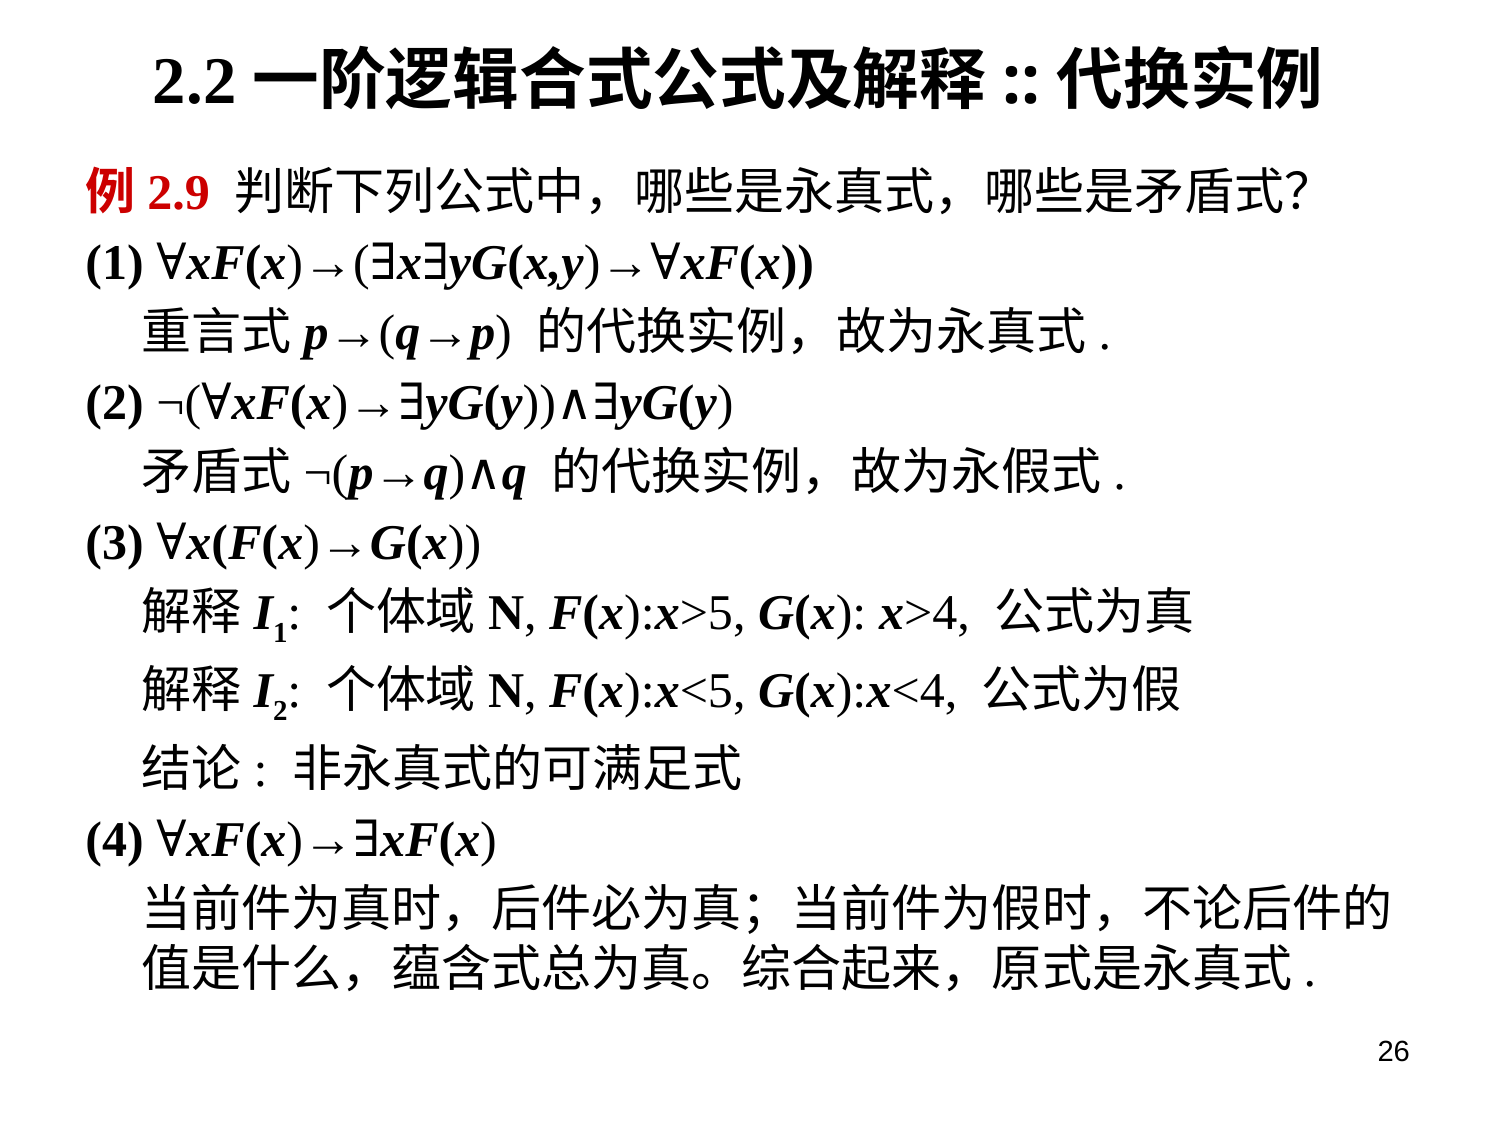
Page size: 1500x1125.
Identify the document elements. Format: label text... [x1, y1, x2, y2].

slide_number 26 [1074, 1024, 1426, 1103]
list 例2.9 判断下列公式中，哪些是永真式，哪些是矛盾式？ (1) ∀xF(x)→(∃x∃yG(x,y)→∀xF(x)) 重言式p→(q→p) 的代换实例，故为永真式. (2) ¬(∀xF(x)→∃yG(y))∧∃yG(y) 矛盾式¬(p→q)∧q 的代换实例，故为永假式. (3) ∀x(F(x)→G(x)) 解释I1: 个体域N, F(x):x>5, G(x): x>4, 公式为真 解释I2: 个体域N, F(x):x<5, G(x):x<4, 公式为假 结论: 非永真式的可满足式 (4) ∀xF(x)→∃xF(x) 当前件为真时，后件必为真；当前件为假时，不论后件的值是什么，蕴含式总为真。综合起来，原式是永真式. [70, 152, 1421, 1067]
title 2.2一阶逻辑合式公式及解释::代换实例 [70, 42, 1407, 112]
